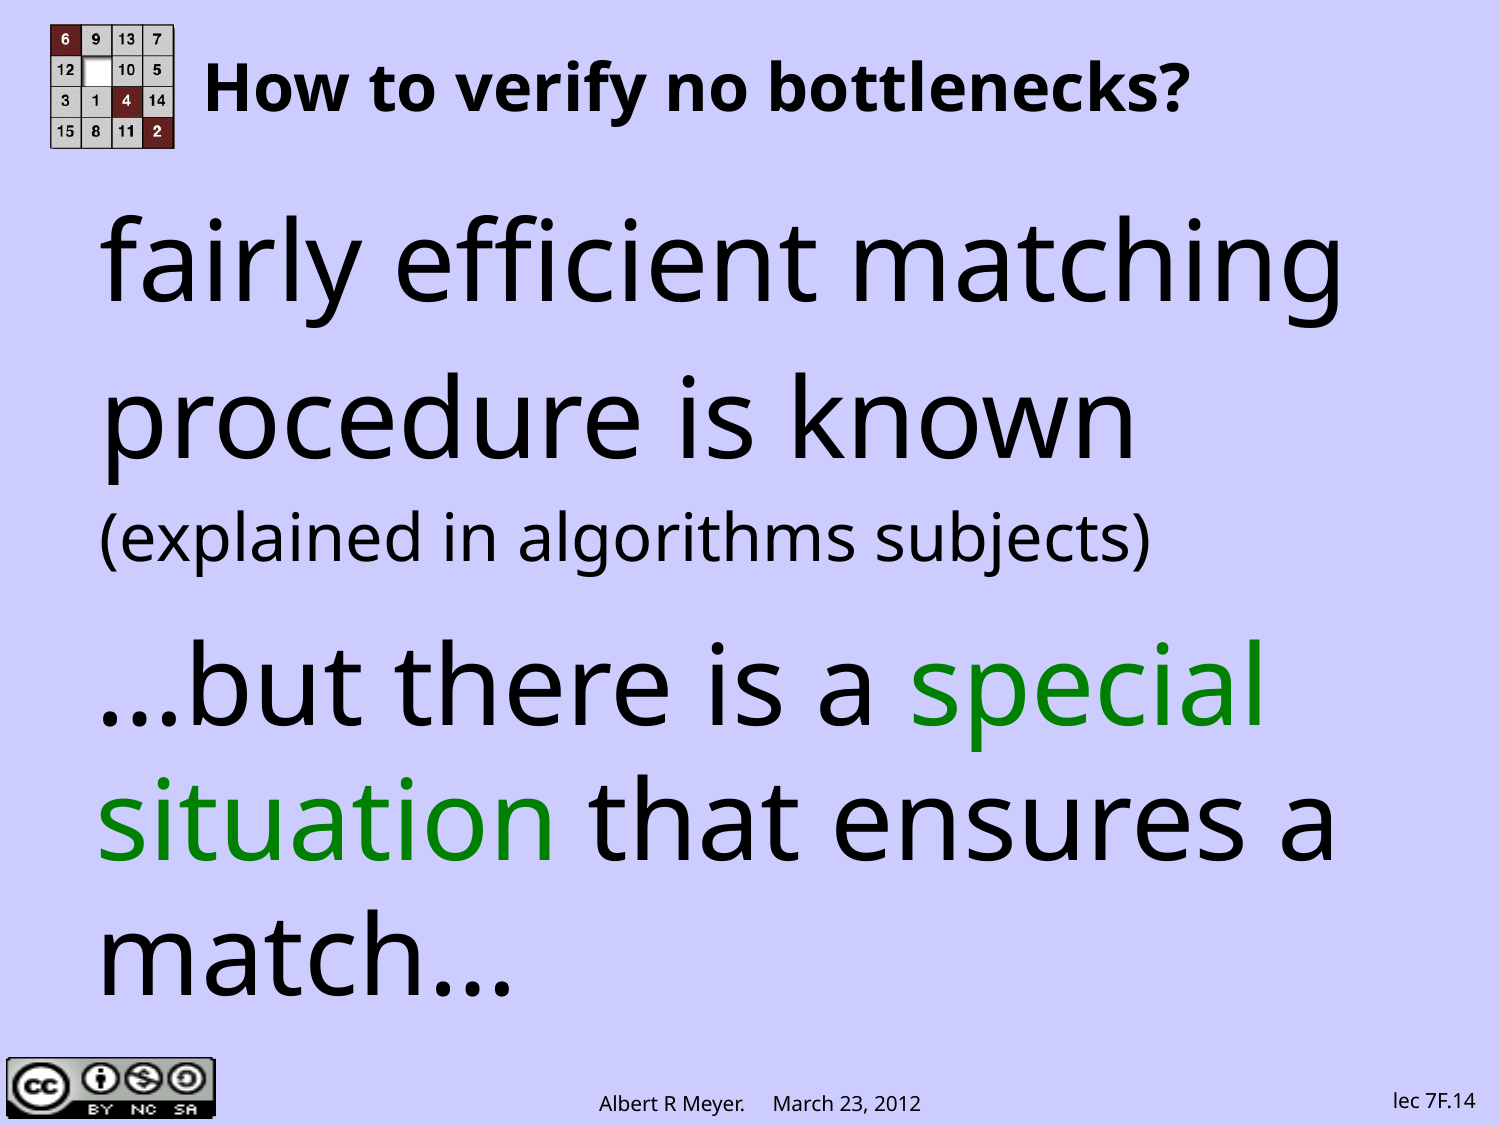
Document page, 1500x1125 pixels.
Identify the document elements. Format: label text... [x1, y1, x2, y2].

picture [50, 24, 175, 149]
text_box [589, 528, 740, 562]
text_box fairly efficient matching procedure is known (explained in algorithms subjects) [85, 181, 1468, 582]
text_box …but there is a special situation that ensures a match… [81, 605, 1396, 1025]
slide_number lec 7F.14 [1247, 1079, 1491, 1121]
picture [6, 1057, 216, 1119]
text_box How to verify no bottlenecks? [188, 37, 1208, 133]
